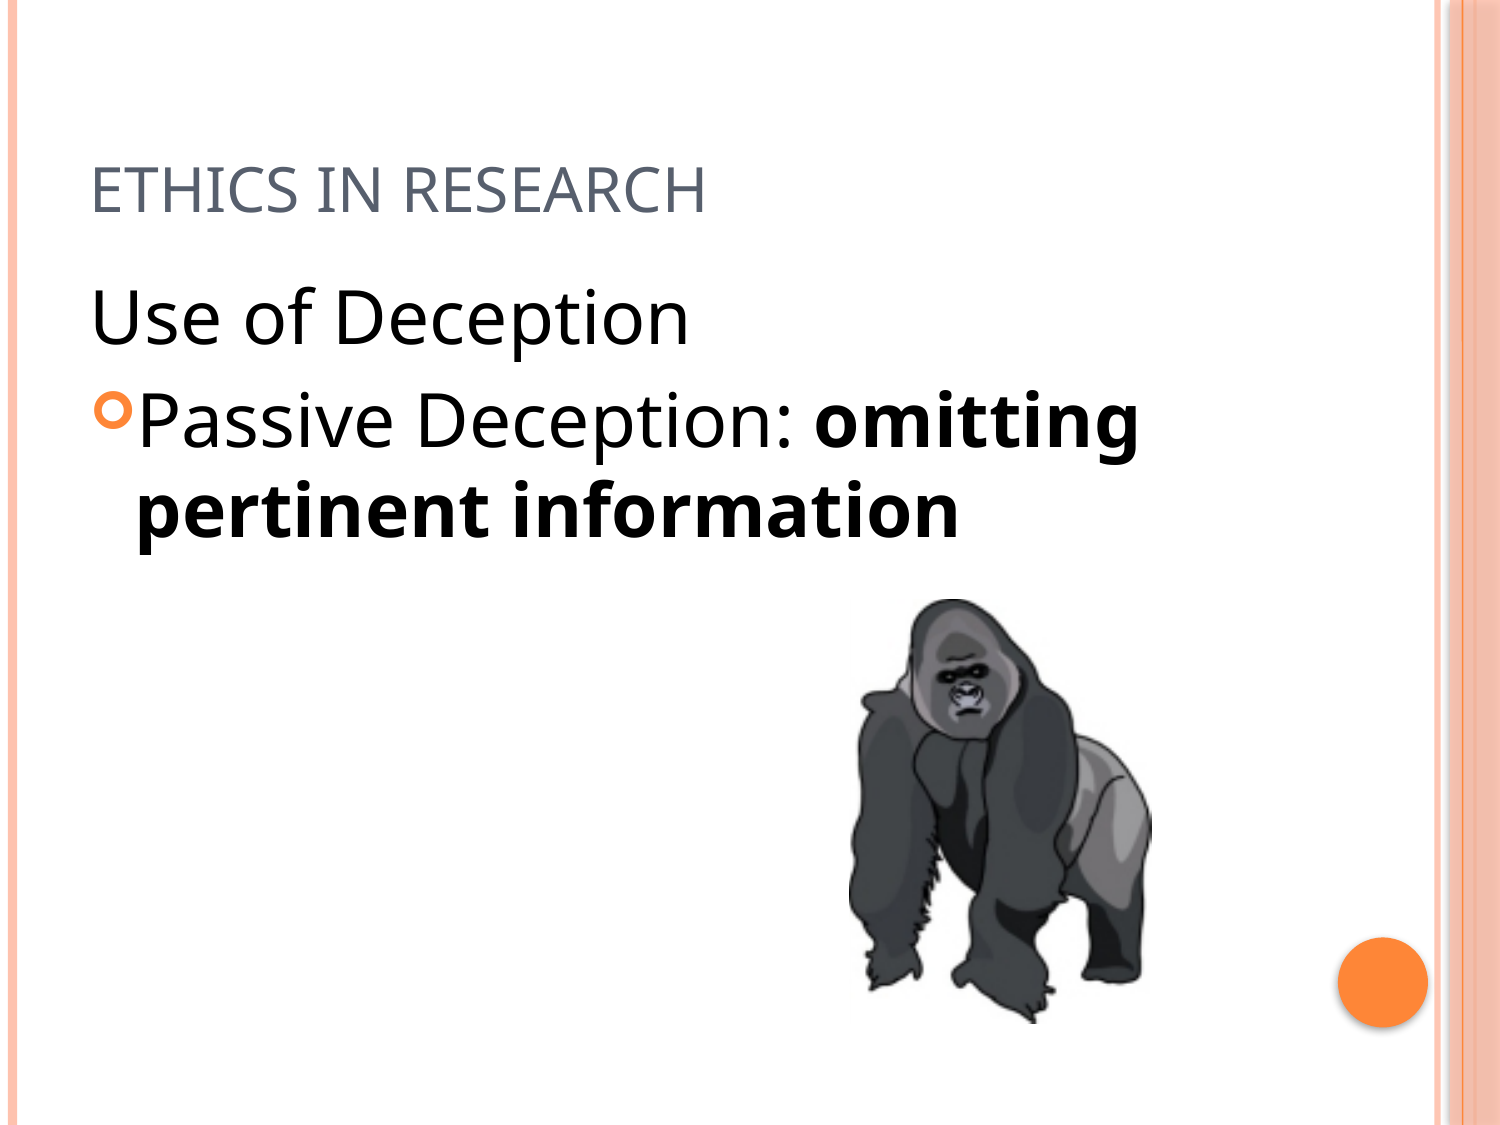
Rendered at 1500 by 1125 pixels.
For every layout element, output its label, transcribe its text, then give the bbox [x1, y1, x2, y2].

title Ethics in research [75, 45, 1300, 233]
picture [849, 599, 1152, 1025]
list Use of Deception Passive Deception: omitting pertinent information [75, 262, 1300, 1062]
